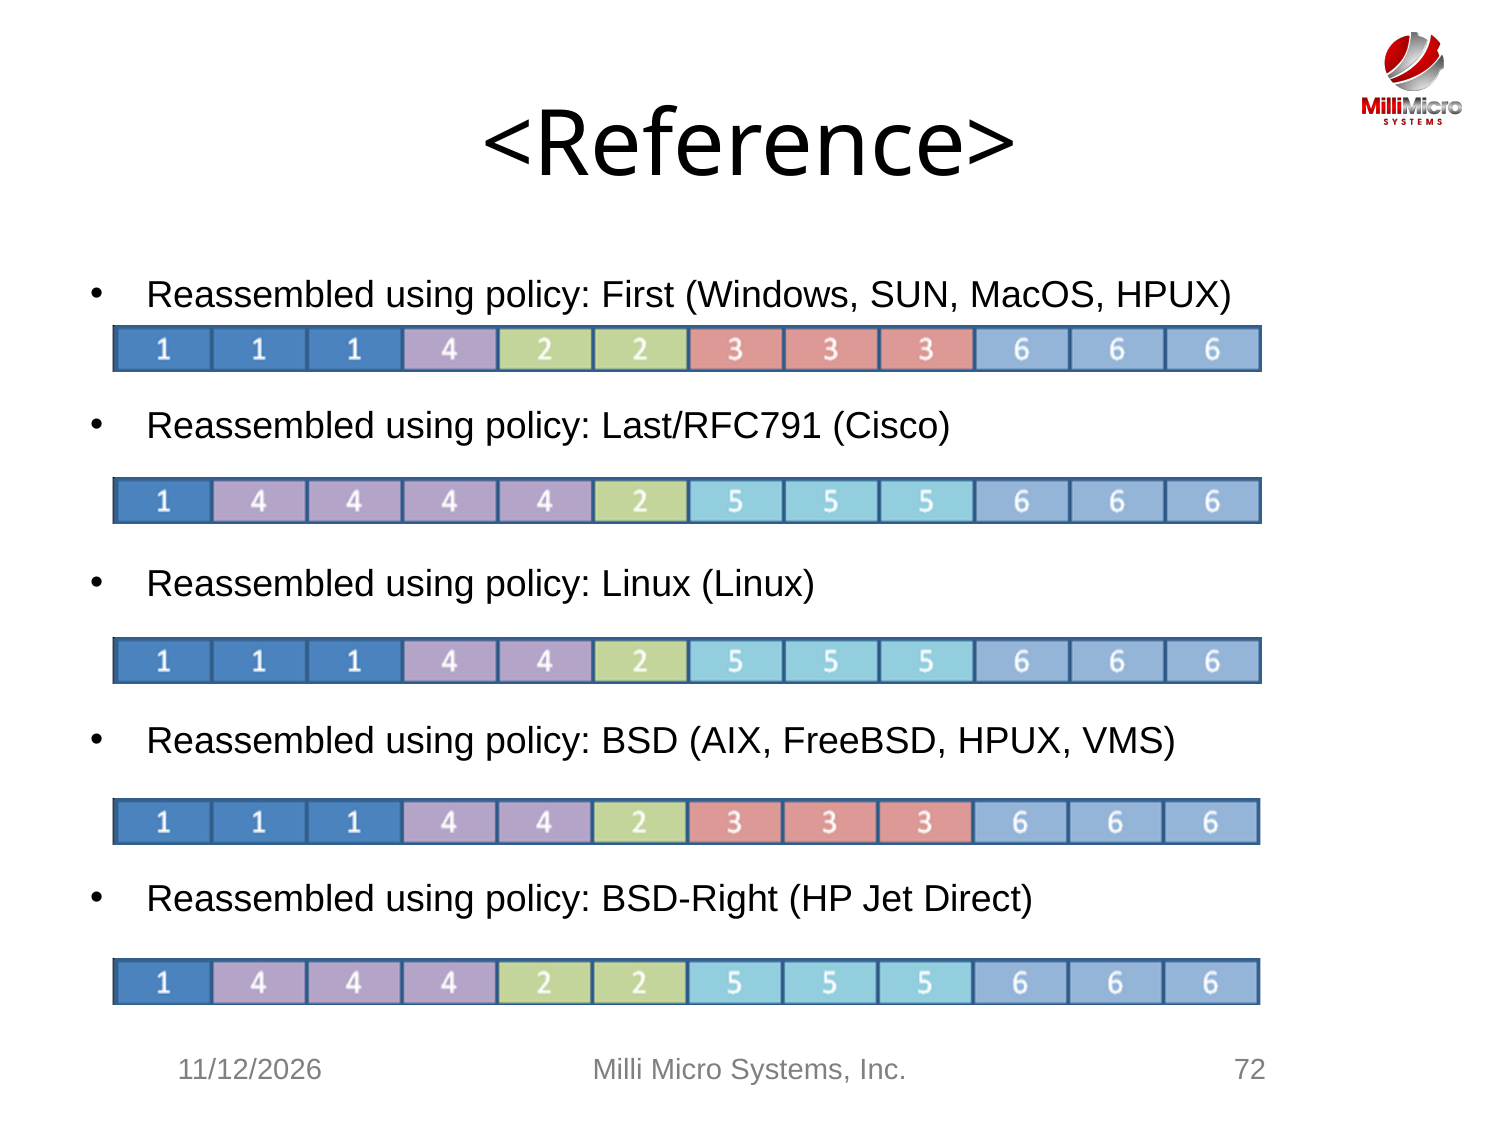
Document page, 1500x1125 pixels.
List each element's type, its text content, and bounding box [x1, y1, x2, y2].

picture [112, 958, 1261, 1006]
slide_number 72 [1074, 1042, 1425, 1103]
picture [1362, 32, 1462, 125]
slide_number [75, 1042, 425, 1103]
footer Milli Micro Systems, Inc. [512, 1042, 988, 1103]
picture [112, 636, 1263, 684]
title <Reference> [75, 45, 1425, 233]
picture [112, 797, 1261, 845]
picture [112, 477, 1263, 524]
list Reassembled using policy: First (Windows, SUN, MacOS, HPUX) Reassembled using policy: Last/RFC791 (Cisco) Reassembled using policy: Linux (Linux) Reassembled using policy: BSD (AIX, FreeBSD, HPUX, VMS) Reassembled using policy: BSD-Right (HP Jet Direct) [75, 262, 1425, 1005]
picture [112, 324, 1263, 372]
